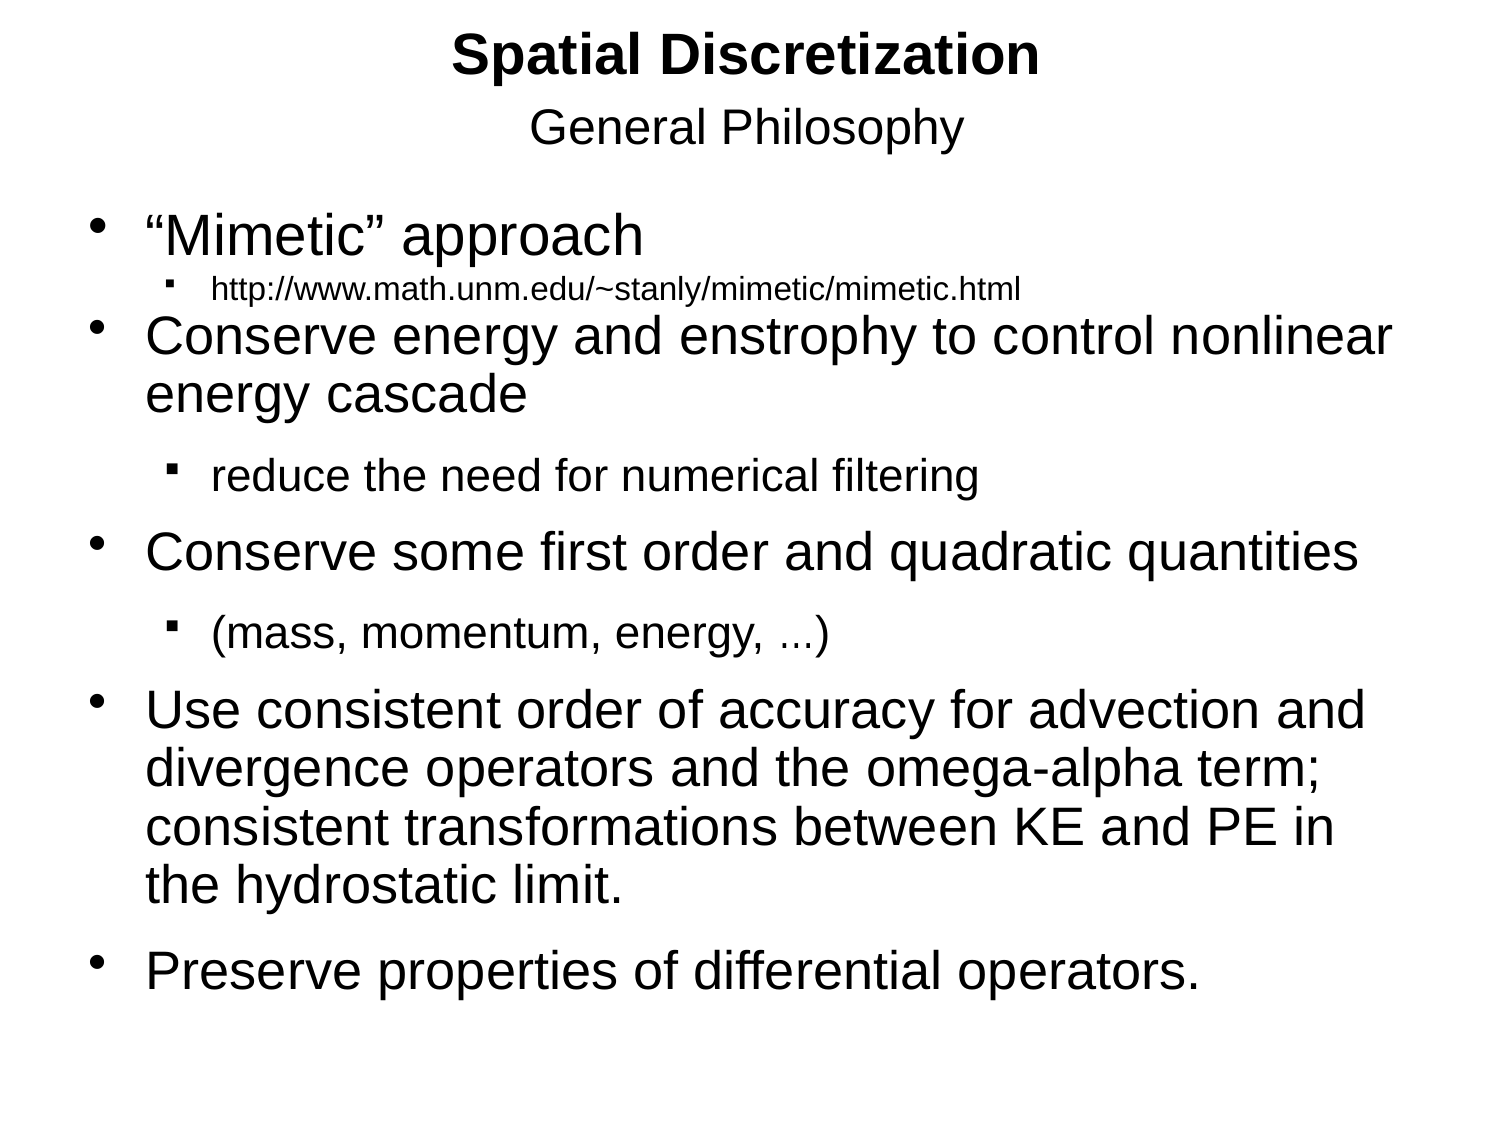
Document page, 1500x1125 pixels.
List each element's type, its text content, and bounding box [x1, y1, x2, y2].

title Spatial Discretization General Philosophy [74, 39, 1436, 203]
list “Mimetic” approach http://www.math.unm.edu/~stanly/mimetic/mimetic.html Conserve energy and enstrophy to control nonlinear energy cascade reduce the need for numerical filtering Conserve some first order and quadratic quantities (mass, momentum, energy, …) Use consistent order of accuracy for advection and divergence operators and the omega-alpha term; consistent transformations between KE and PE in the hydrostatic limit. Preserve properties of differential operators. [73, 189, 1417, 1079]
